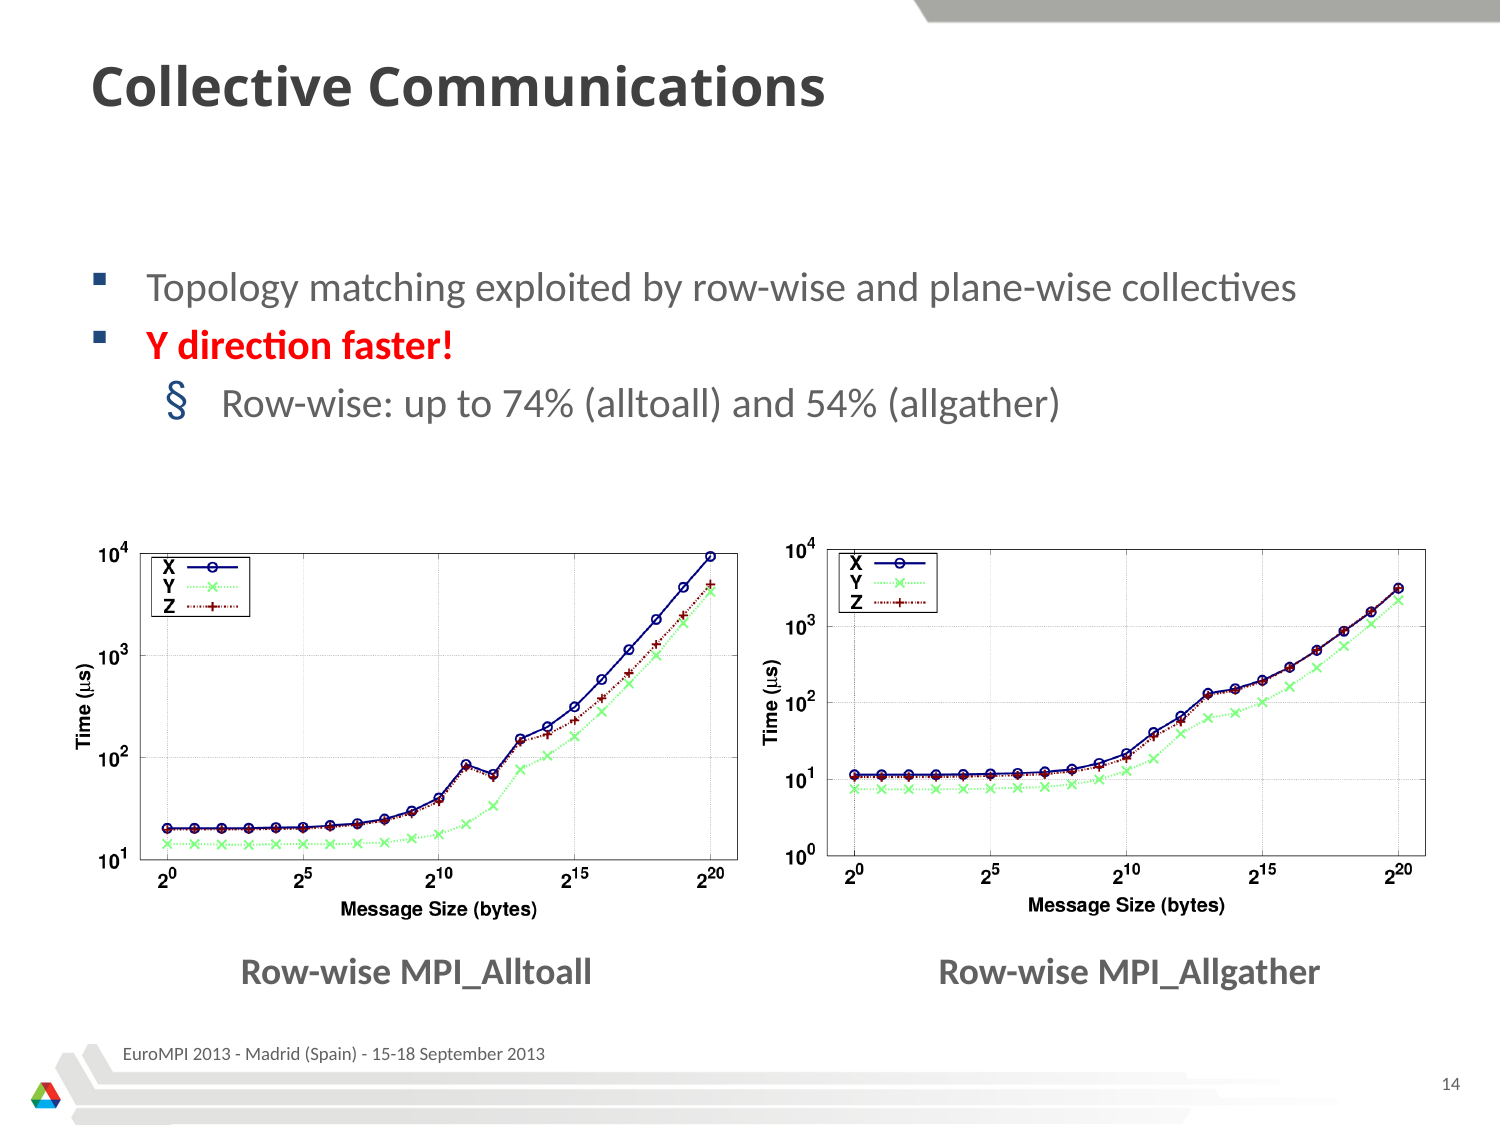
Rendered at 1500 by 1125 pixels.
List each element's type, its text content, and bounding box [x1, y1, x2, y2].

text_box Row-wise MPI_Allgather [923, 939, 1337, 1000]
picture [0, 0, 1500, 24]
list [762, 537, 1426, 916]
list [74, 541, 738, 920]
picture [0, 1036, 1500, 1125]
title Collective Communications [74, 44, 1426, 233]
text_box Row-wise MPI_Alltoall [226, 939, 608, 1000]
slide_number 14 [1412, 1064, 1476, 1125]
list Topology matching exploited by row-wise and plane-wise collectives Y direction faster! Row-wise: up to 74% (alltoall) and 54% (allgather) [74, 251, 1426, 463]
footer EuroMPI 2013 - Madrid (Spain) - 15-18 September 2013 [107, 1034, 1083, 1073]
